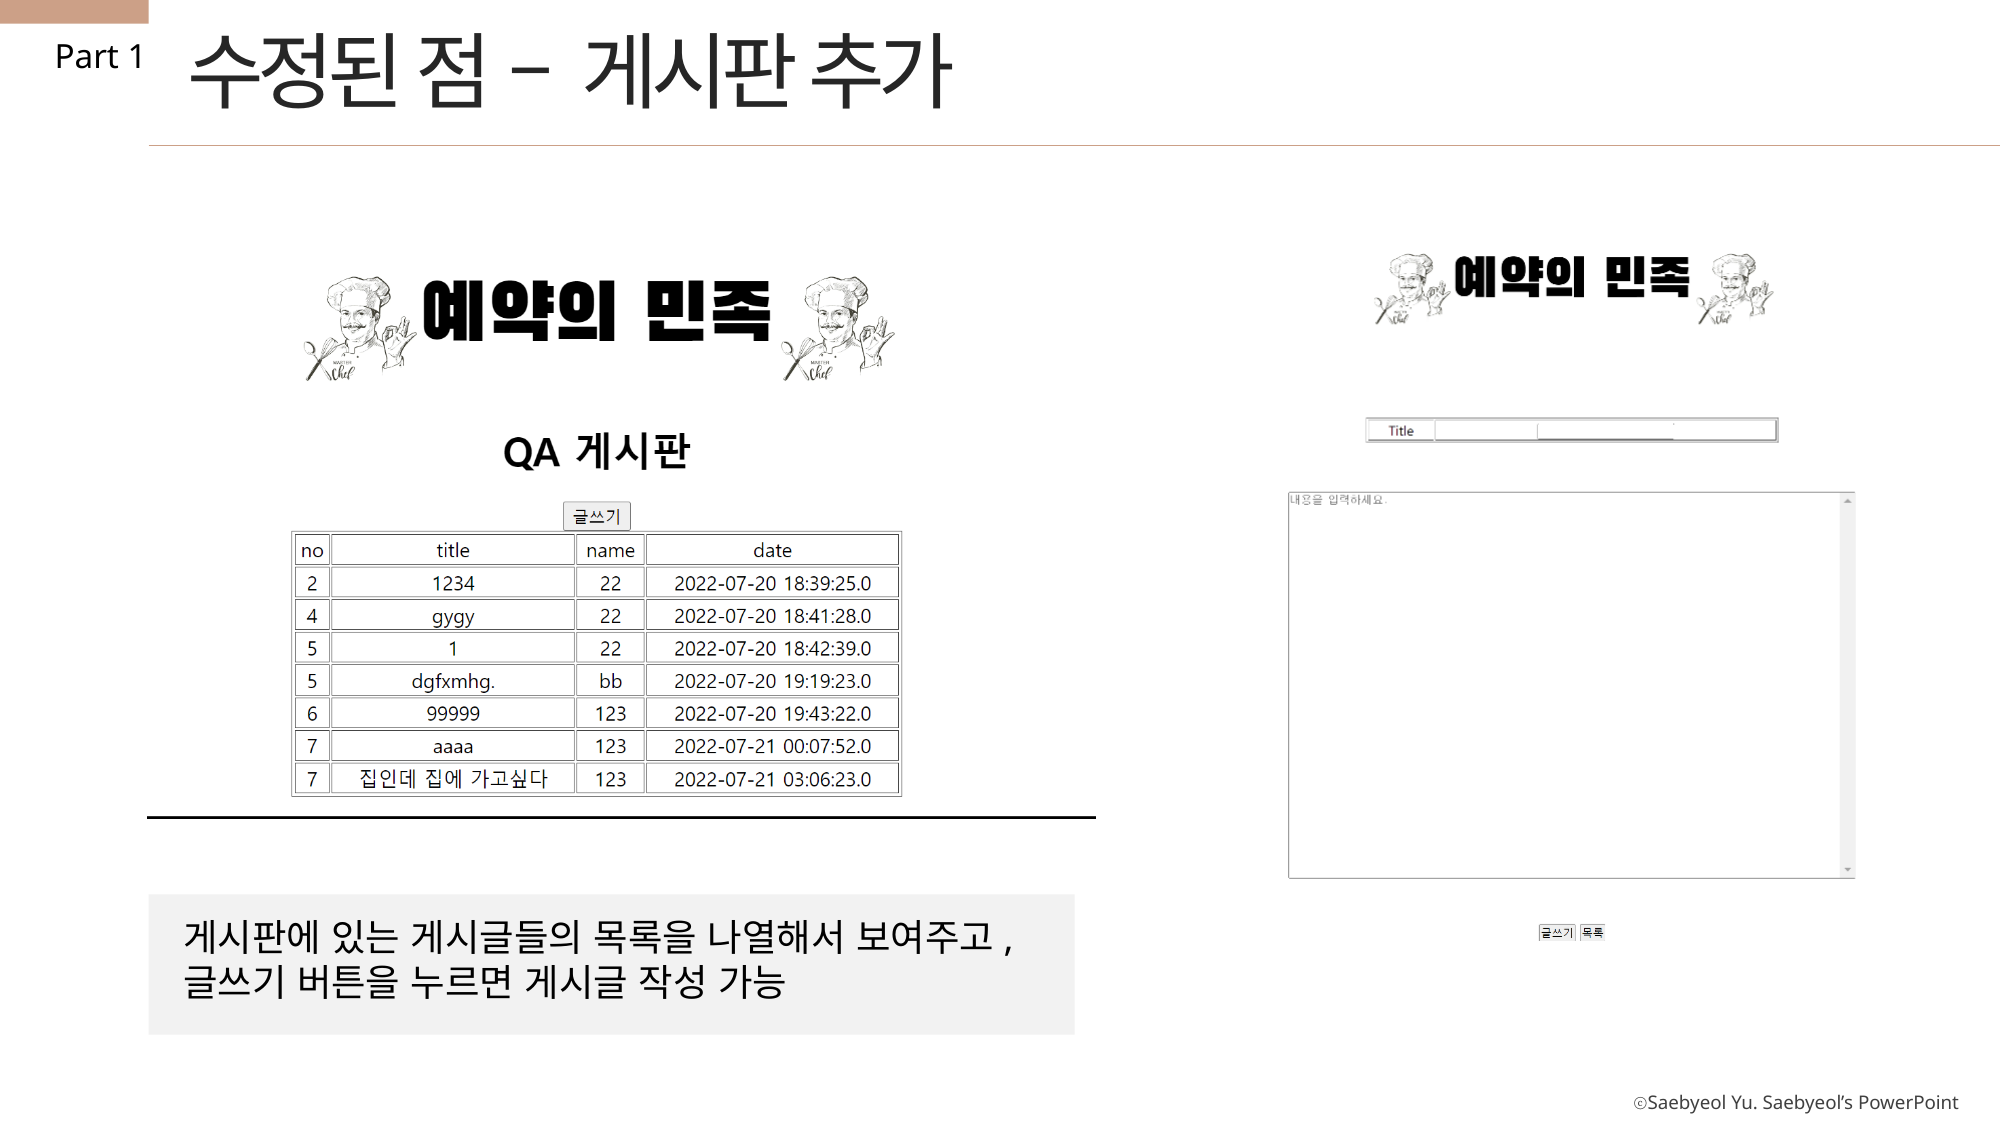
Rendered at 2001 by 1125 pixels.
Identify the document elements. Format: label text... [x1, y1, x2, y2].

text_box [148, 893, 1076, 1036]
text_box 게시판에 있는 게시글들의 목록을 나열해서 보여주고, 글쓰기 버튼을 누르면 게시글 작성 가능 [168, 906, 1075, 1011]
text_box [0, 0, 150, 25]
text_box 수정된 점 – 게시판 추가 [172, 11, 971, 127]
text_box Part 1 [39, 28, 162, 83]
picture [1227, 228, 1933, 941]
picture [147, 250, 1096, 819]
